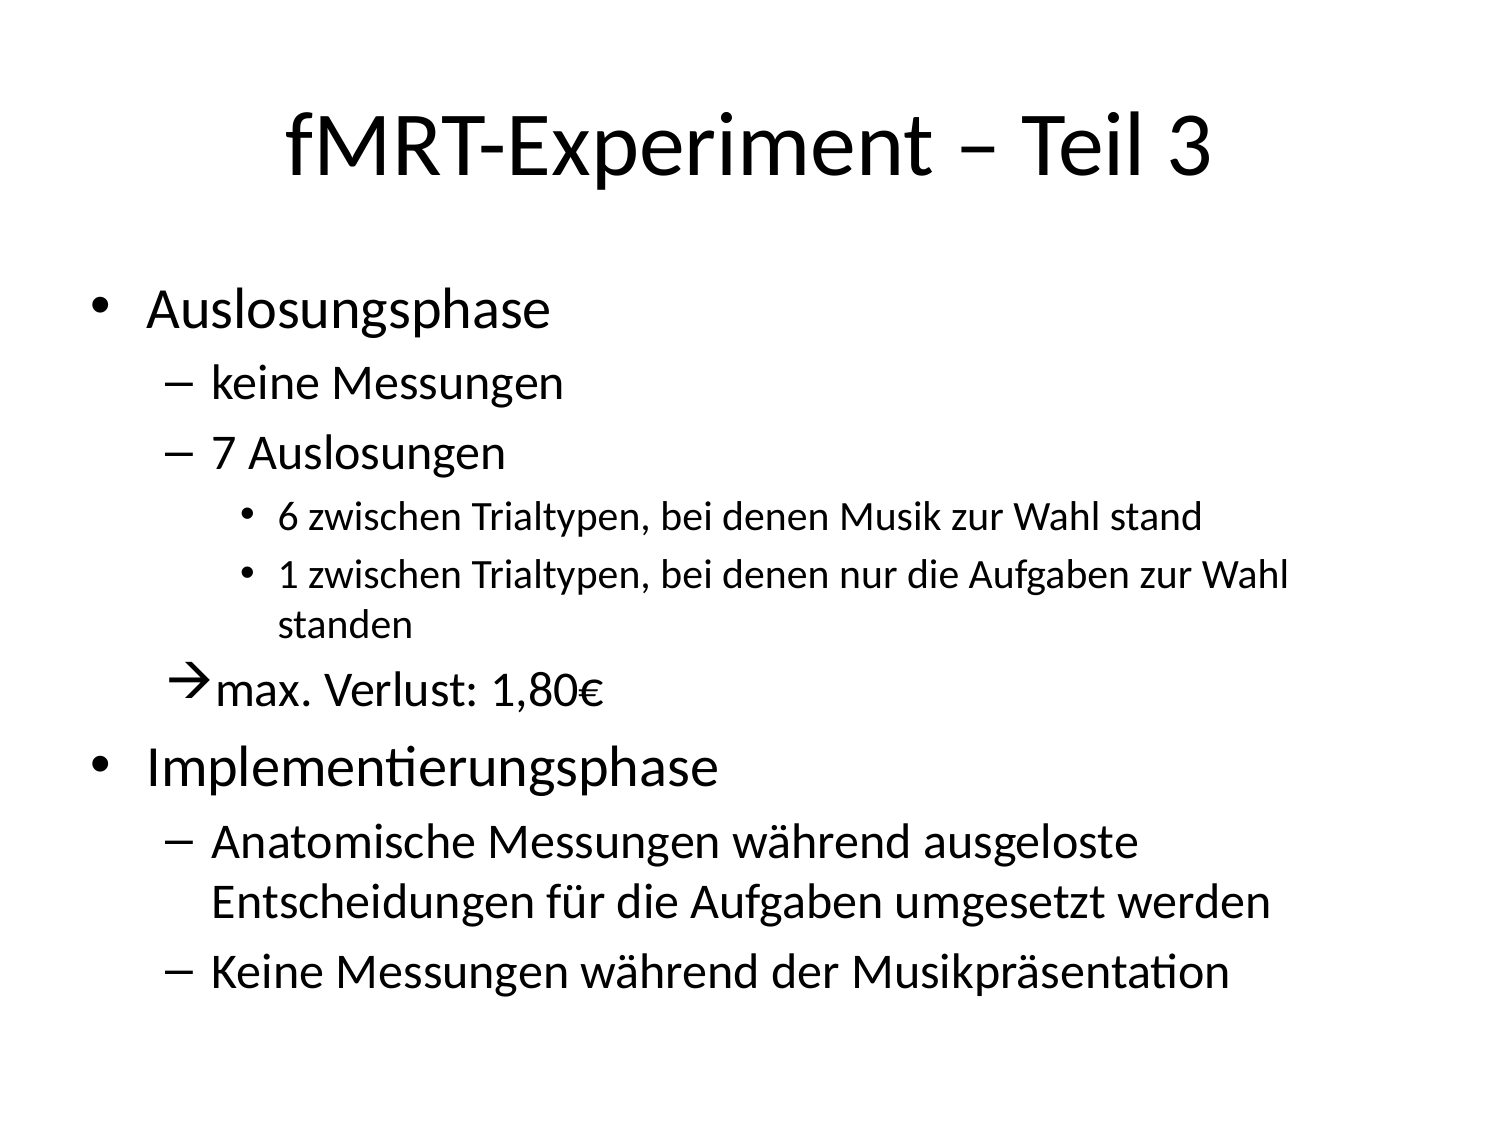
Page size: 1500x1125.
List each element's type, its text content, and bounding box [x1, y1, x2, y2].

title fMRT-Experiment – Teil 3 [75, 45, 1425, 233]
list Auslosungsphase keine Messungen 7 Auslosungen 6 zwischen Trialtypen, bei denen Musik zur Wahl stand 1 zwischen Trialtypen, bei denen nur die Aufgaben zur Wahl standen max. Verlust: 1,80€ Implementierungsphase Anatomische Messungen während ausgeloste Entscheidungen für die Aufgaben umgesetzt werden Keine Messungen während der Musikpräsentation [75, 262, 1425, 1071]
